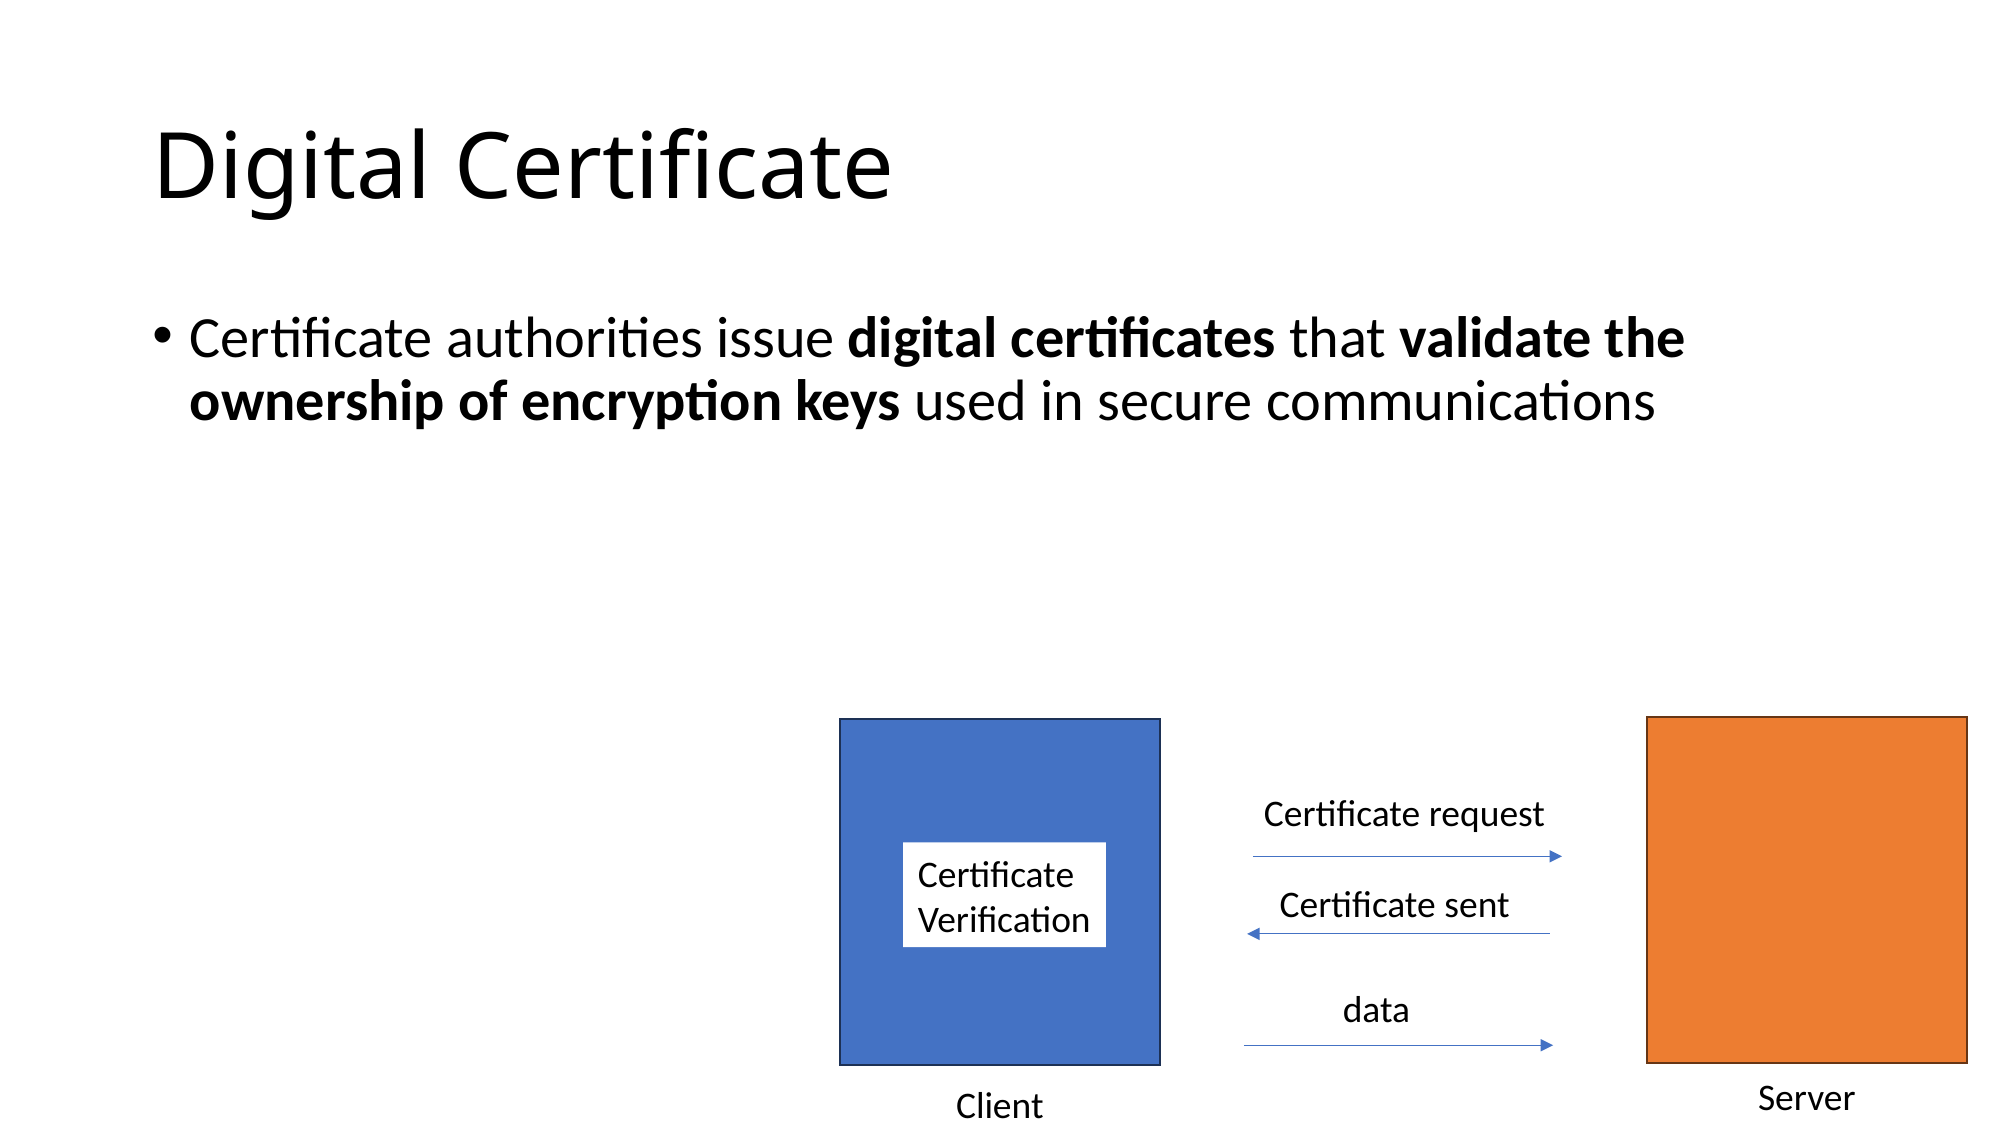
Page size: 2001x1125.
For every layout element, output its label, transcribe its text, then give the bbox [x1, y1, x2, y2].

text_box [839, 718, 1161, 1066]
text_box Certificate request [1249, 781, 1561, 842]
text_box Certificate Verification [903, 842, 1106, 948]
text_box Client [941, 1073, 1059, 1125]
text_box Certificate sent [1264, 872, 1525, 933]
list Certificate authorities issue digital certificates that validate the ownership of encryption keys used in secure communications [137, 299, 1863, 1014]
text_box data [1328, 977, 1426, 1038]
text_box Server [1743, 1066, 1871, 1125]
text_box [1646, 716, 1968, 1064]
title Digital Certificate [137, 59, 1863, 278]
